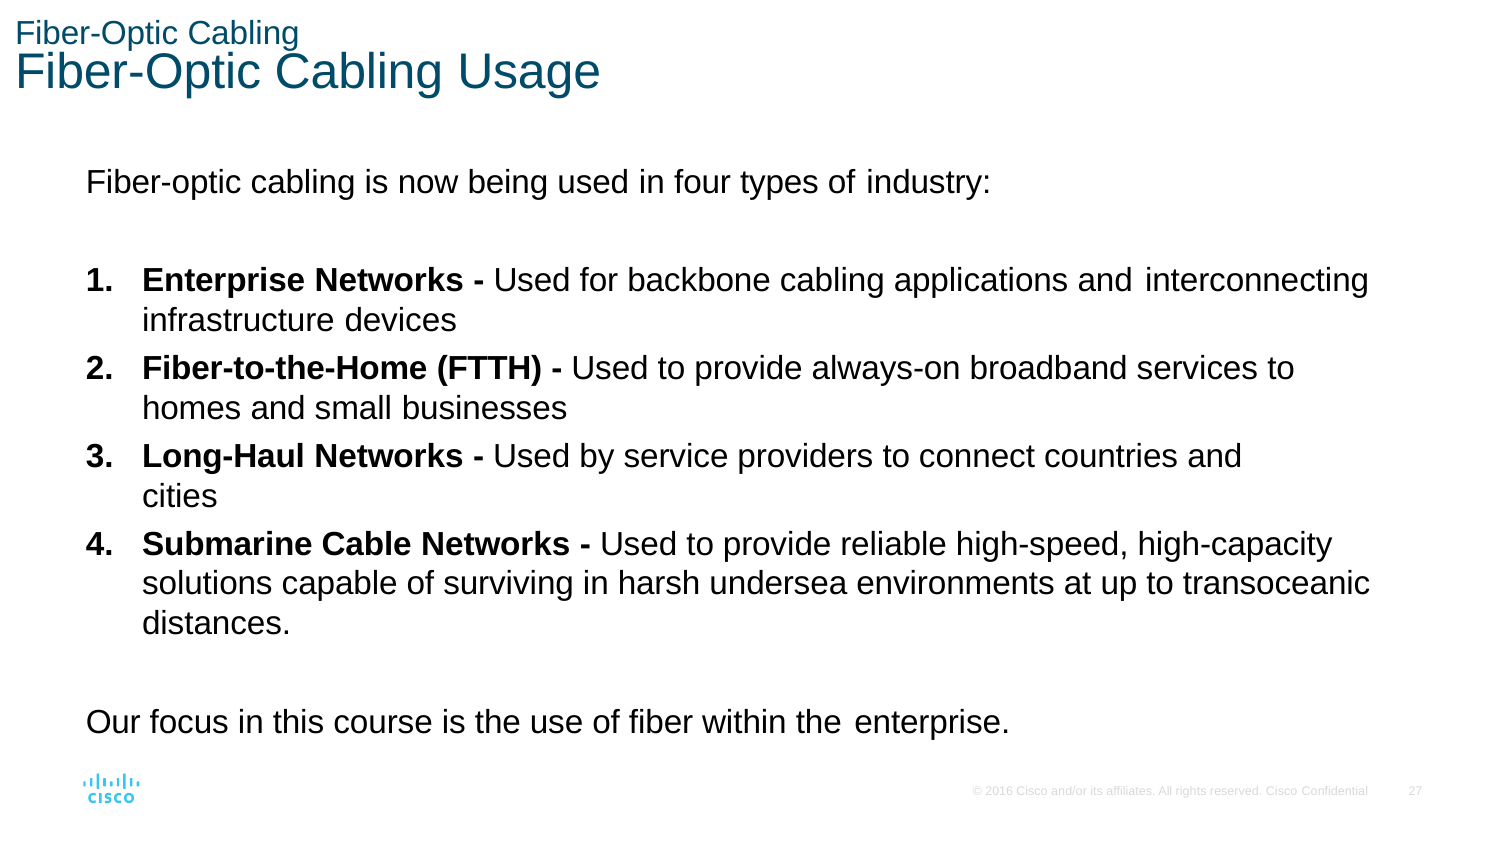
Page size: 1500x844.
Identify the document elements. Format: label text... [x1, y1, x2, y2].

title Fiber-Optic Cabling Usage [12, 36, 607, 180]
slide_number 23 [1402, 782, 1429, 844]
text_box Fiber-optic cabling is now being used in four types of industry: Enterprise Networks - Used for backbone cabling applications and interconnecting infrastructure devices Fiber-to-the-Home (FTTH) - Used to provide always-on broadband services to homes and small businesses Long-Haul Networks - Used by service providers to connect countries and cities Submarine Cable Networks - Used to provide reliable high-speed, high-capacity solutions capable of surviving in harsh undersea environments at up to transoceanic distances. Our focus in this course is the use of fiber within the enterprise. [83, 157, 1383, 740]
text_box Fiber-Optic Cabling [12, 9, 305, 36]
footer © 2016 Cisco and/or its affiliates. All rights reserved. Cisco Confidential [970, 782, 1381, 844]
